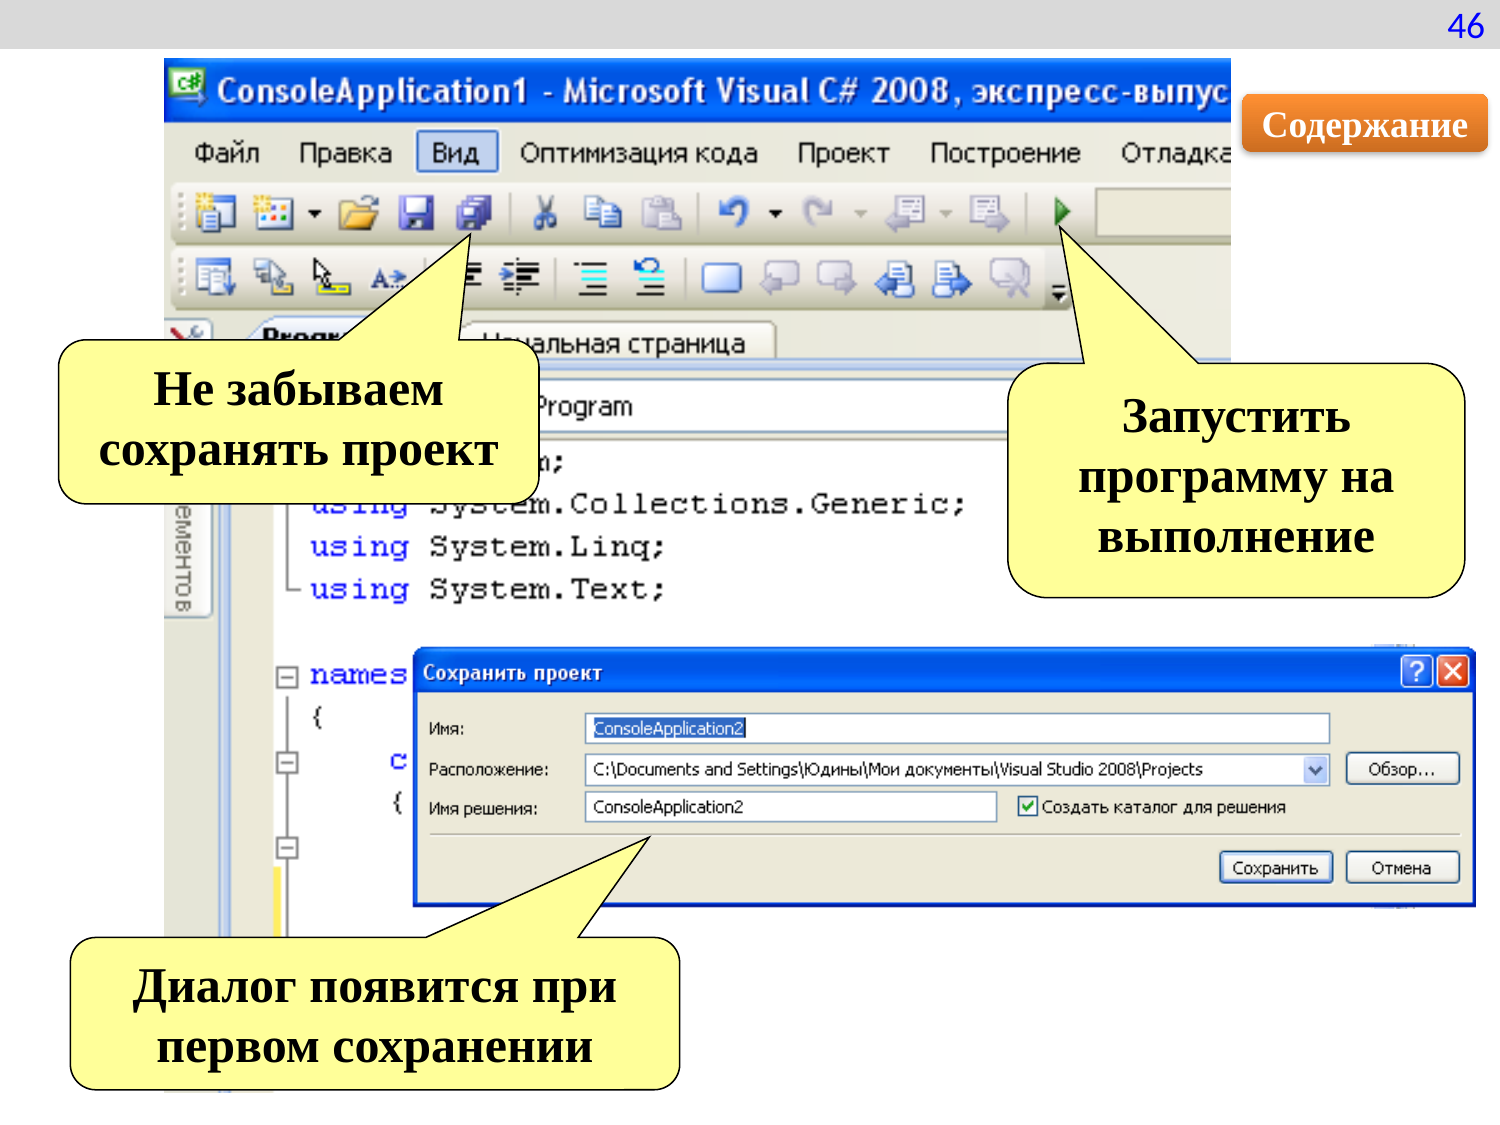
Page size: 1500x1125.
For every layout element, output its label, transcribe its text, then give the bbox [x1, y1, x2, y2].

text_box Не забываем сохранять проект [58, 339, 158, 504]
text_box Диалог появится при первом сохранении [70, 937, 158, 1090]
text_box Запустить программу на выполнение [1235, 363, 1465, 598]
picture [163, 58, 1476, 1093]
text_box Содержание [1242, 93, 1489, 153]
text_box 46 [0, 0, 1500, 49]
